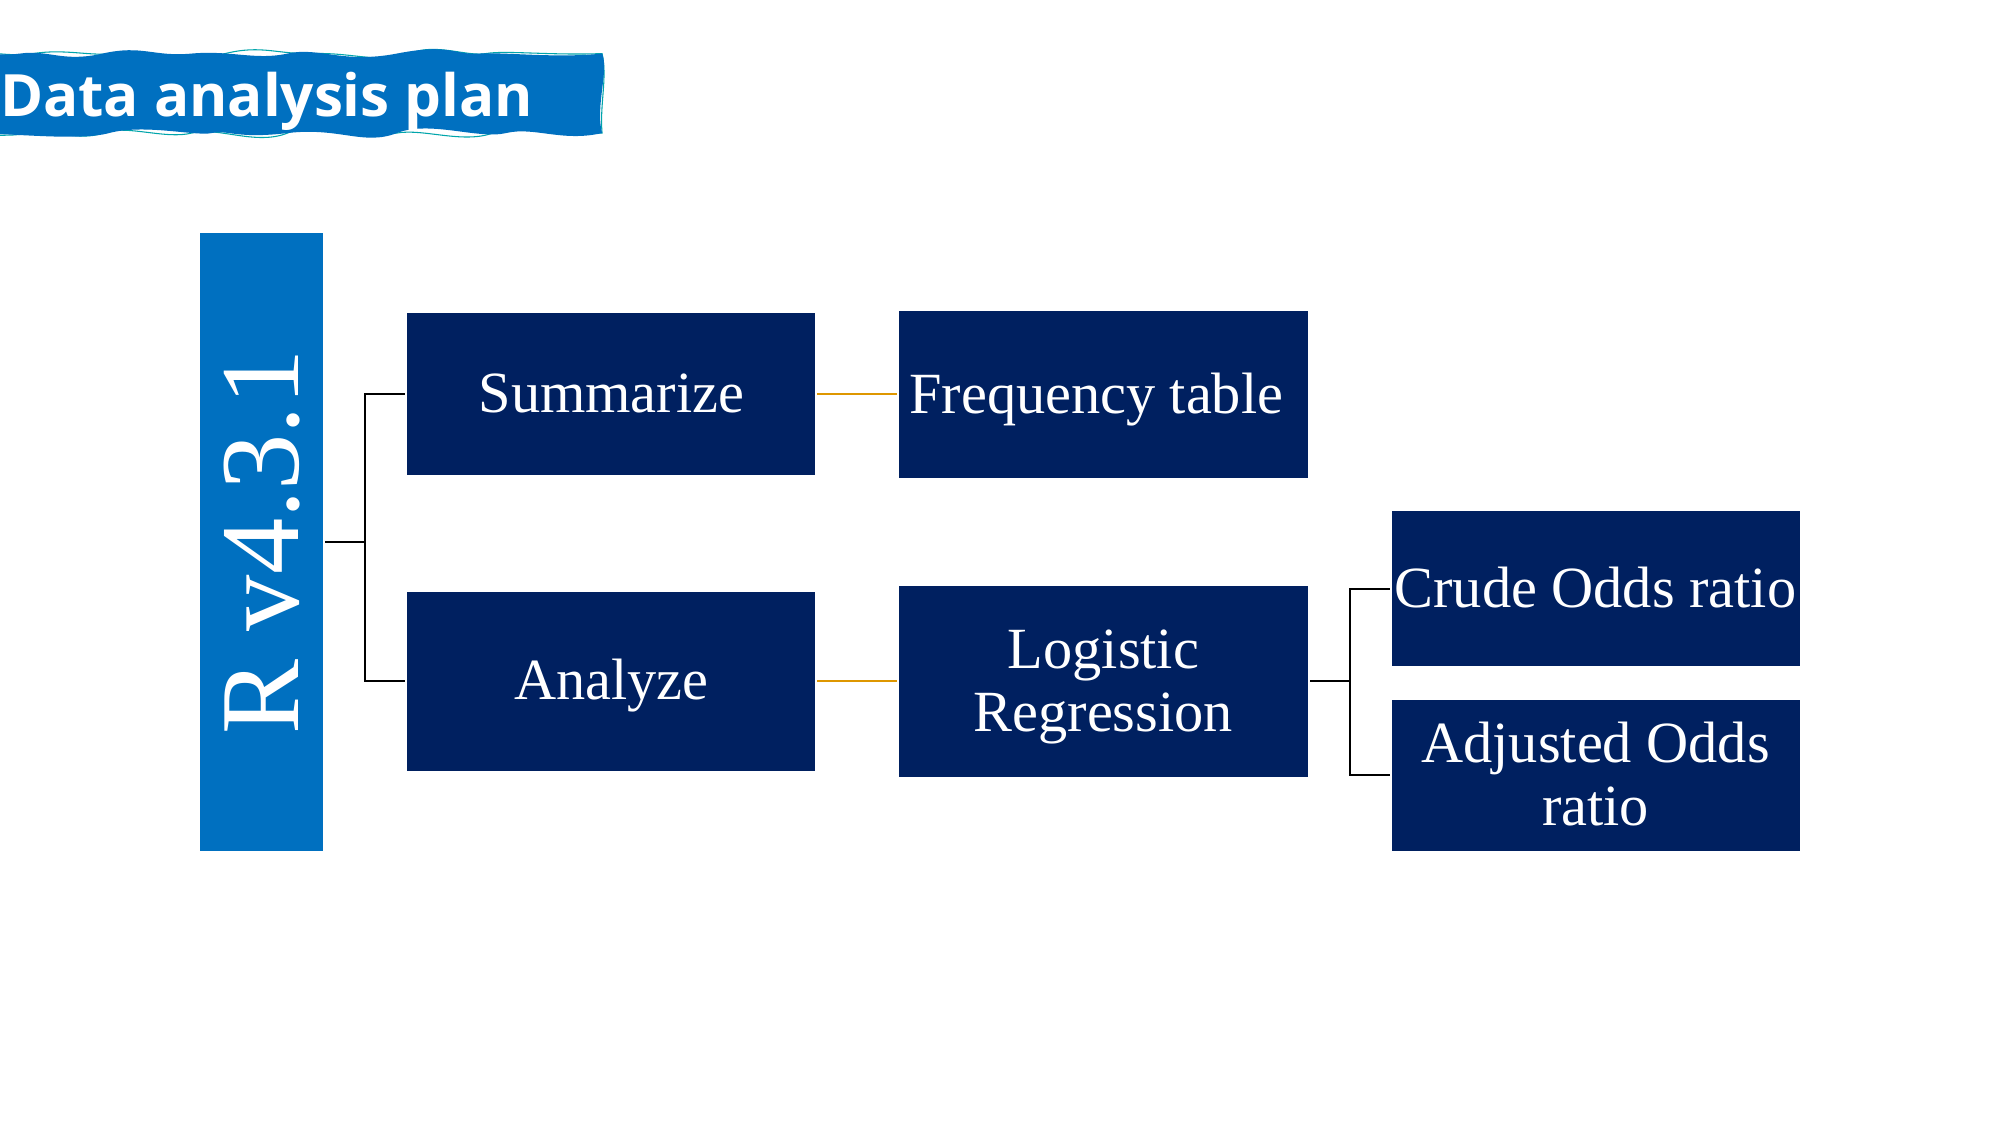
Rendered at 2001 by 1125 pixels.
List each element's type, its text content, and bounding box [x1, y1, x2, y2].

text_box Data analysis plan [0, 48, 605, 139]
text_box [150, 212, 1850, 871]
